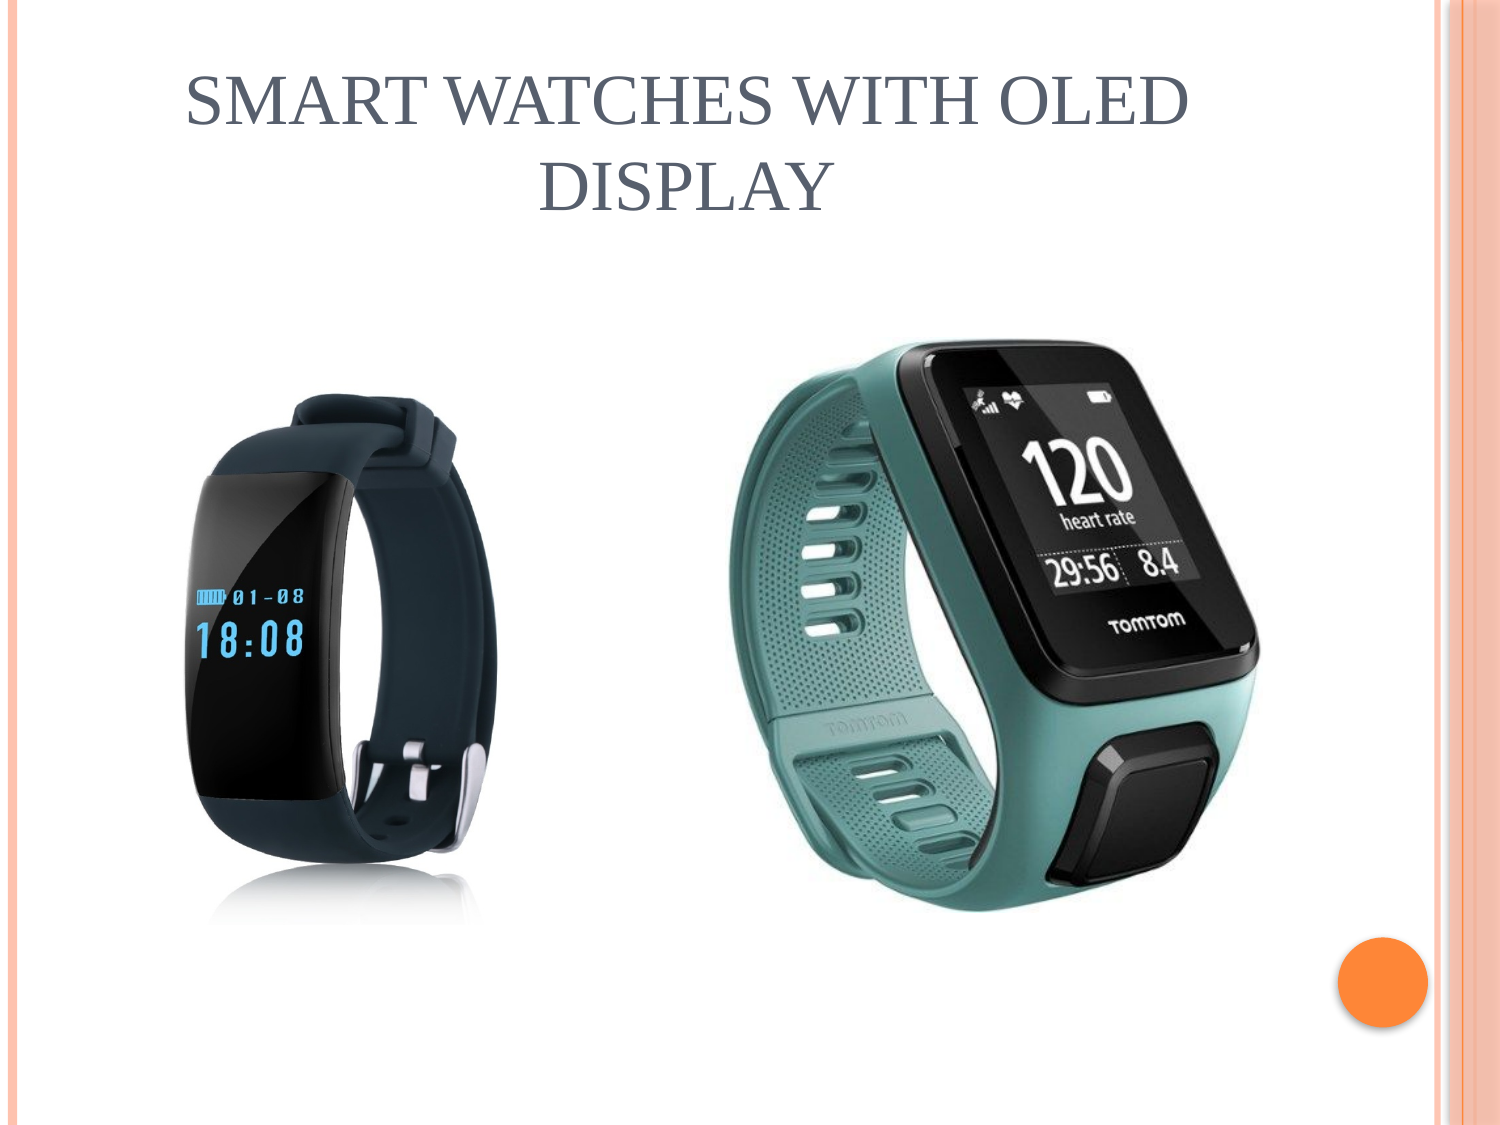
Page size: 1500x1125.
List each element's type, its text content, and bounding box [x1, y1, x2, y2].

picture [74, 361, 638, 926]
title Smart Watches with OLED Display [75, 45, 1300, 233]
picture [724, 336, 1263, 914]
